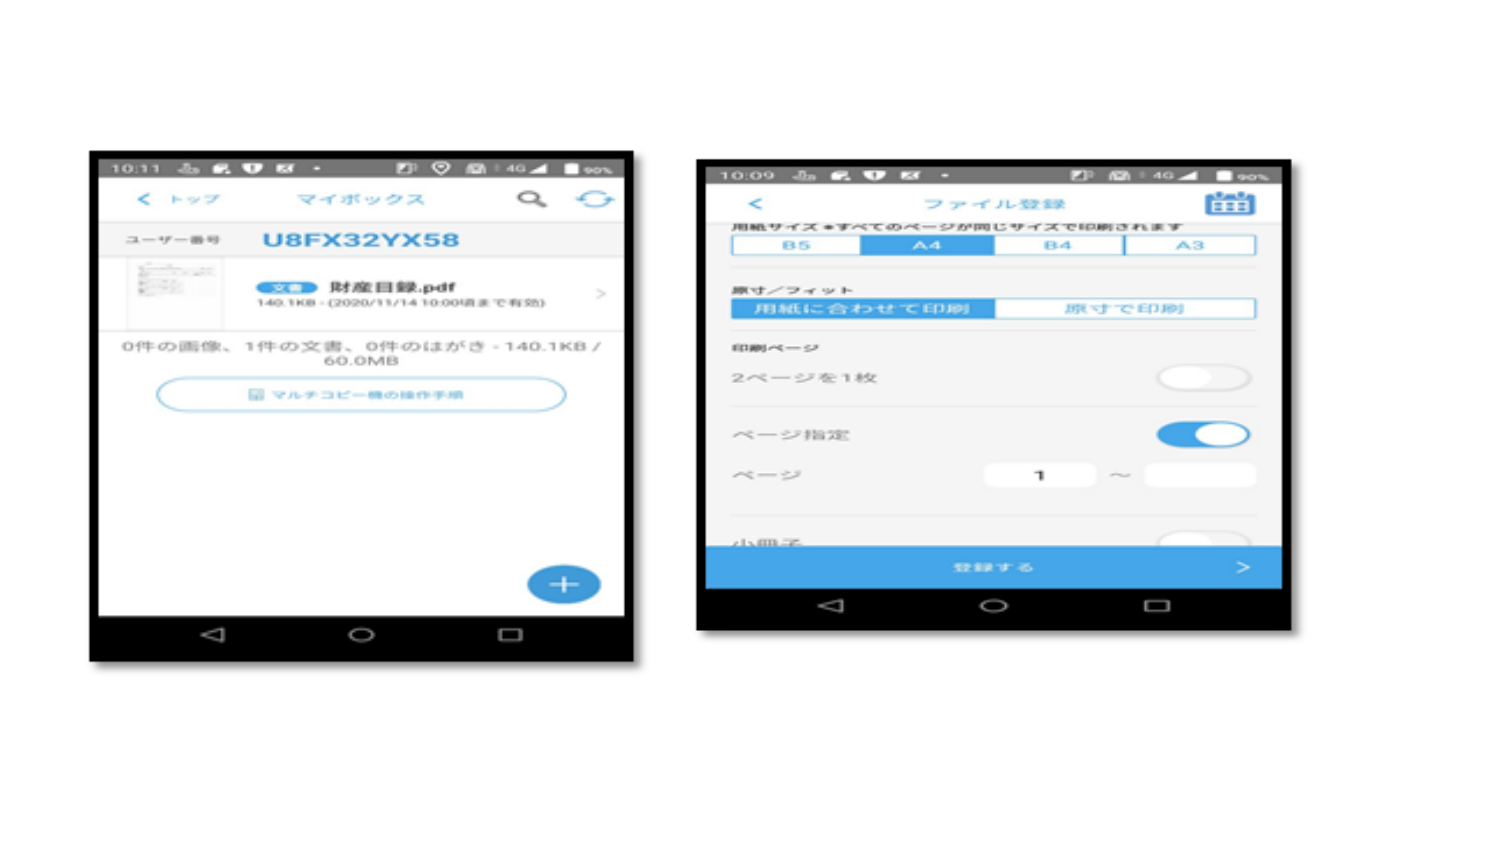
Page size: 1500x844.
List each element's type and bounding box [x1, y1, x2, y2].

picture [83, 145, 655, 681]
picture [689, 154, 1314, 648]
